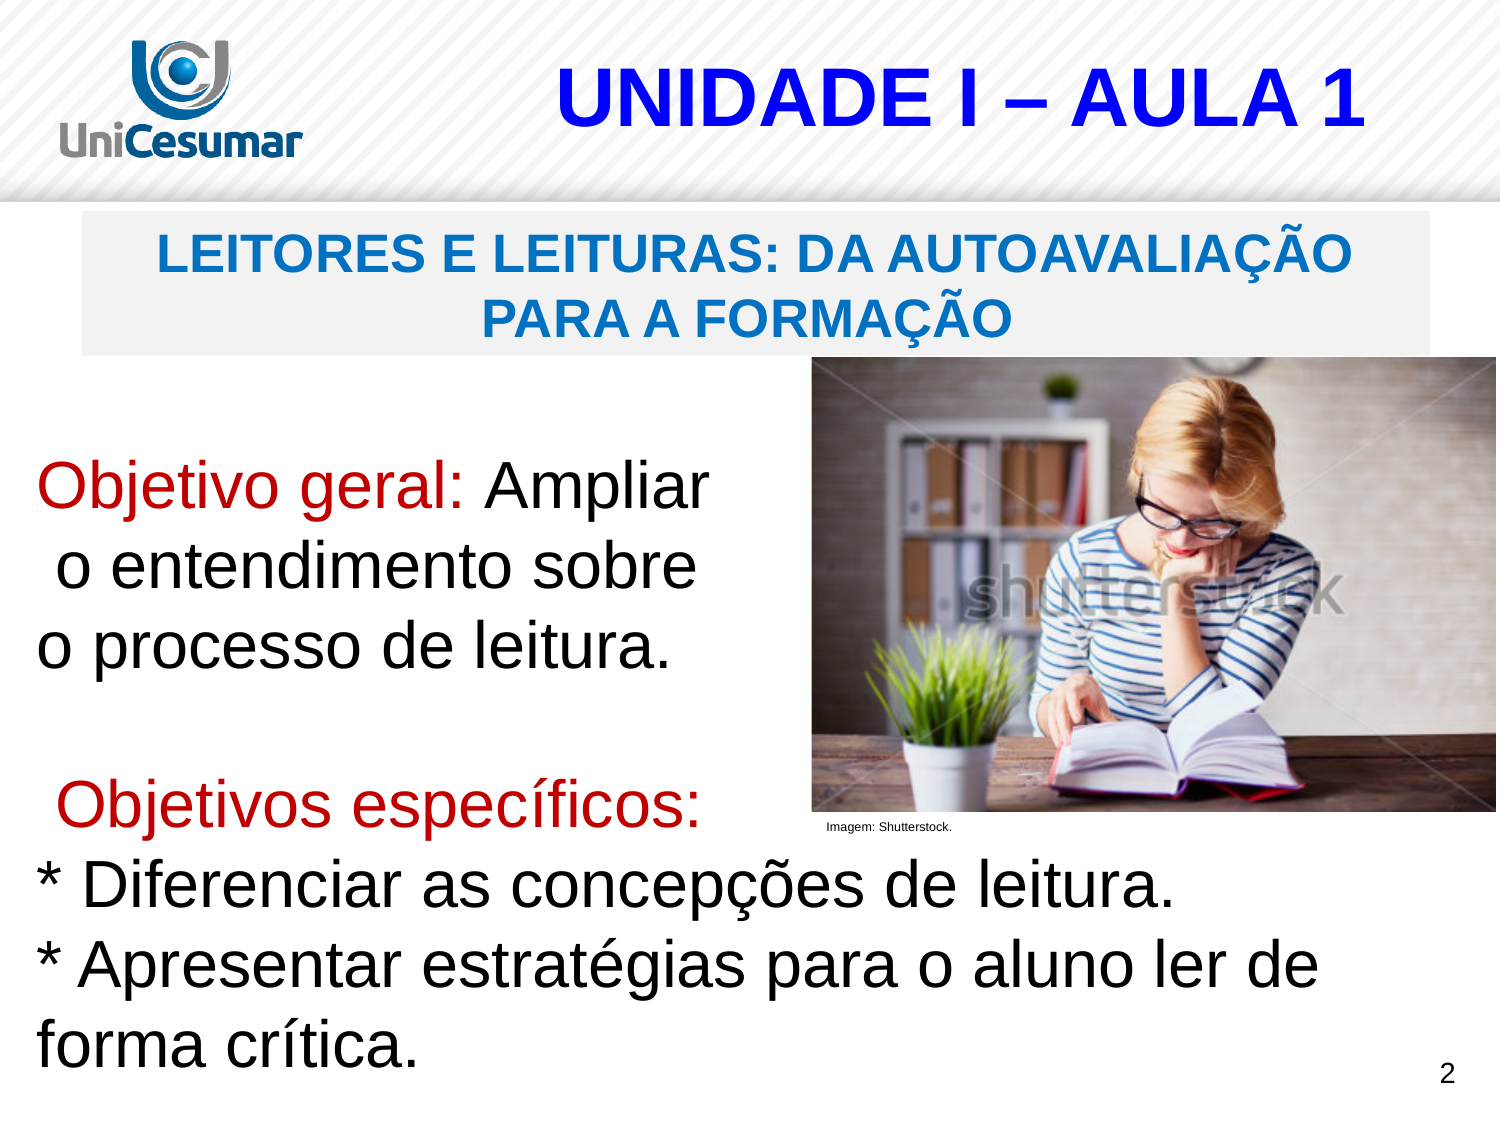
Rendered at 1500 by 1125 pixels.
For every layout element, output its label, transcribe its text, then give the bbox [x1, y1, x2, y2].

text_box [632, 609, 751, 775]
text_box Imagem: Shutterstock. [811, 818, 1261, 842]
title Objetivo geral: Ampliar o entendimento sobre o processo de leitura. Objetivos específicos: * Diferenciar as concepções de leitura. * Apresentar estratégias para o aluno ler de forma crítica. [21, 380, 1429, 1125]
text_box LEITORES E LEITURAS: DA AUTOAVALIAÇÃO PARA A FORMAÇÃO [81, 210, 1430, 356]
text_box [811, 852, 930, 1006]
picture [0, 0, 1500, 1125]
text_box UNIDADE I – AULA 1 [540, 35, 1406, 151]
text_box [655, 356, 774, 516]
text_box [471, 518, 590, 684]
text_box [421, 163, 540, 210]
text_box [41, 678, 160, 844]
